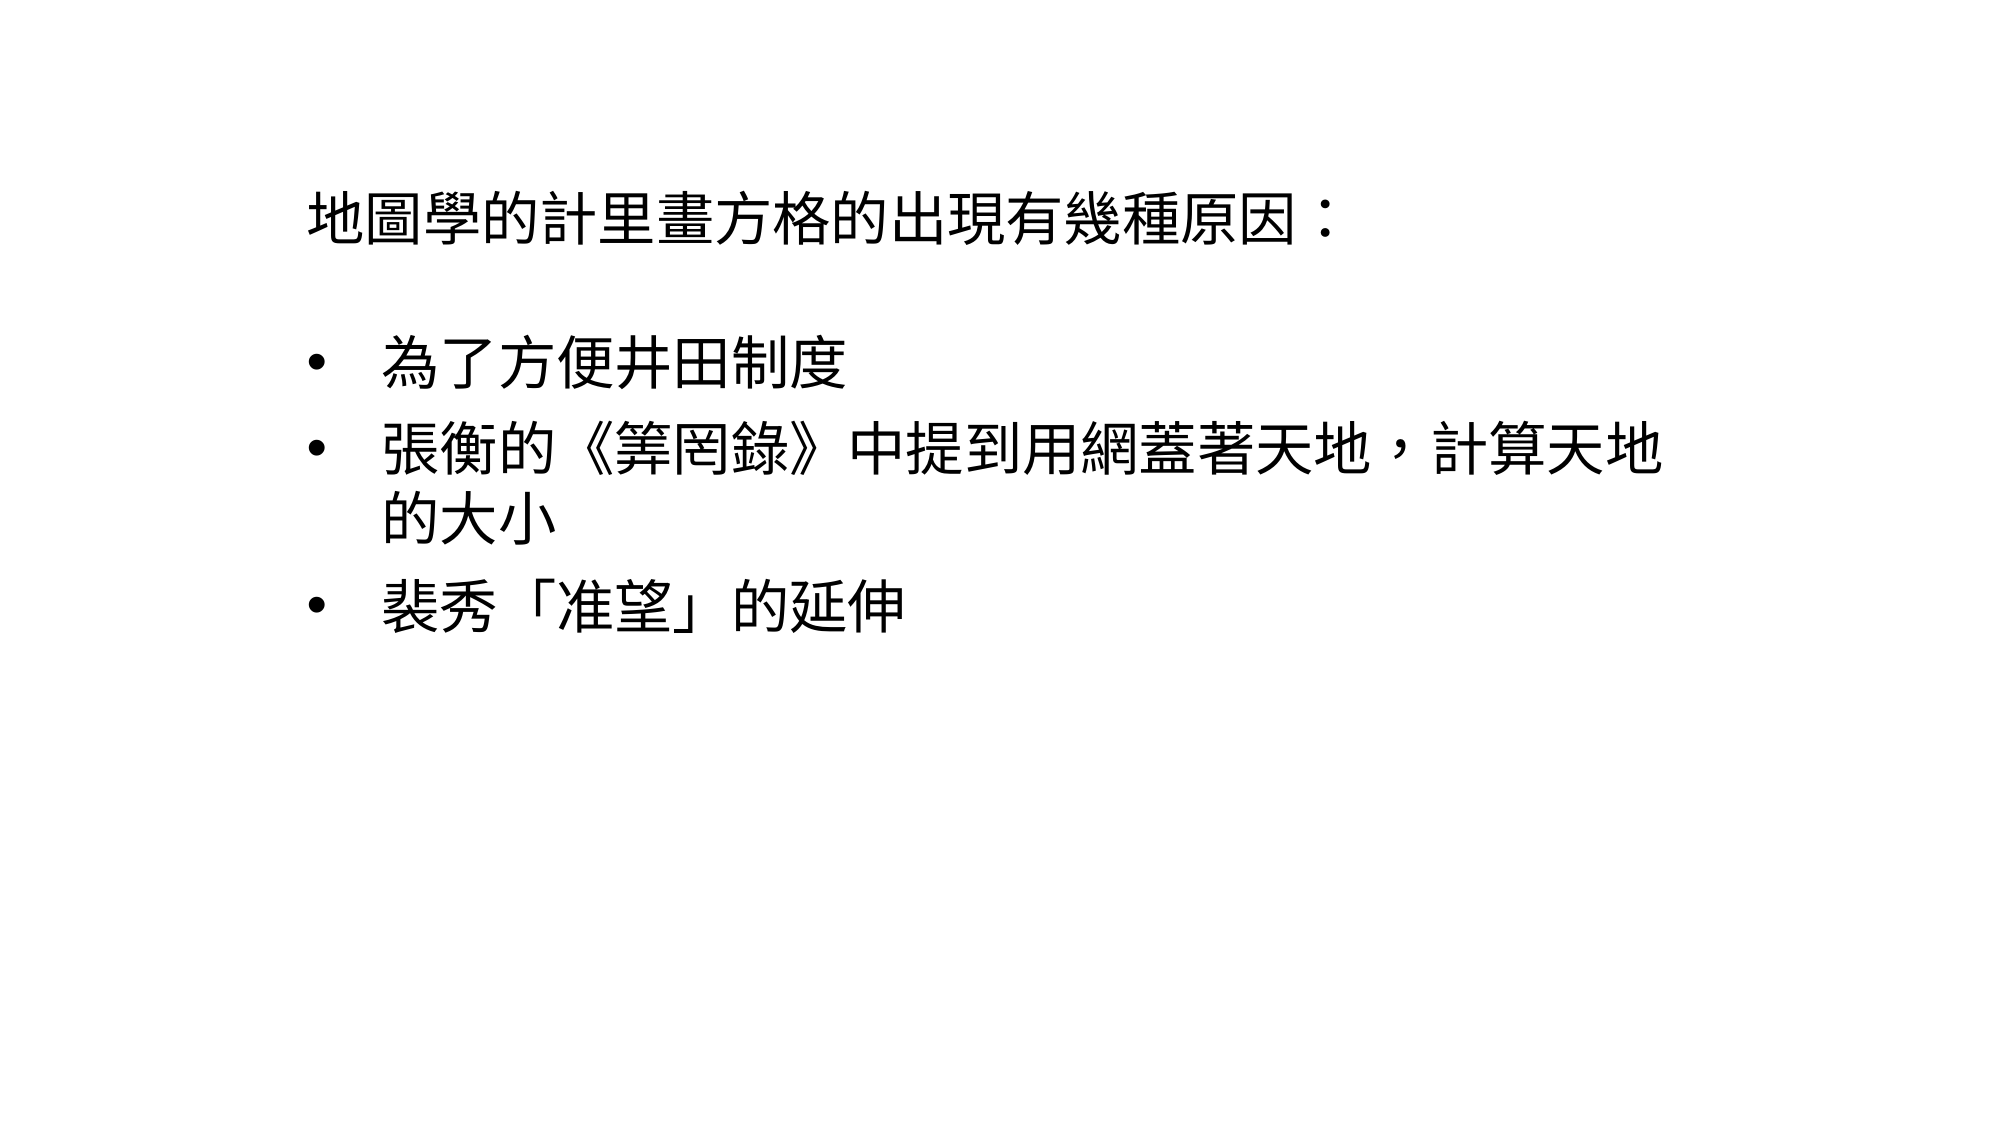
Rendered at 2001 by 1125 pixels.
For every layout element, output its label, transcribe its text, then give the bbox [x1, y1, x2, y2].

text_box 張衡的《筭罔錄》中提到用網蓋著天地，計算天地的大小 [291, 404, 1709, 560]
text_box 為了方便井田制度 [291, 318, 1709, 404]
text_box 裴秀「准望」的延伸 [291, 562, 1709, 648]
text_box 地圖學的計里畫方格的出現有幾種原因： [291, 175, 1709, 260]
